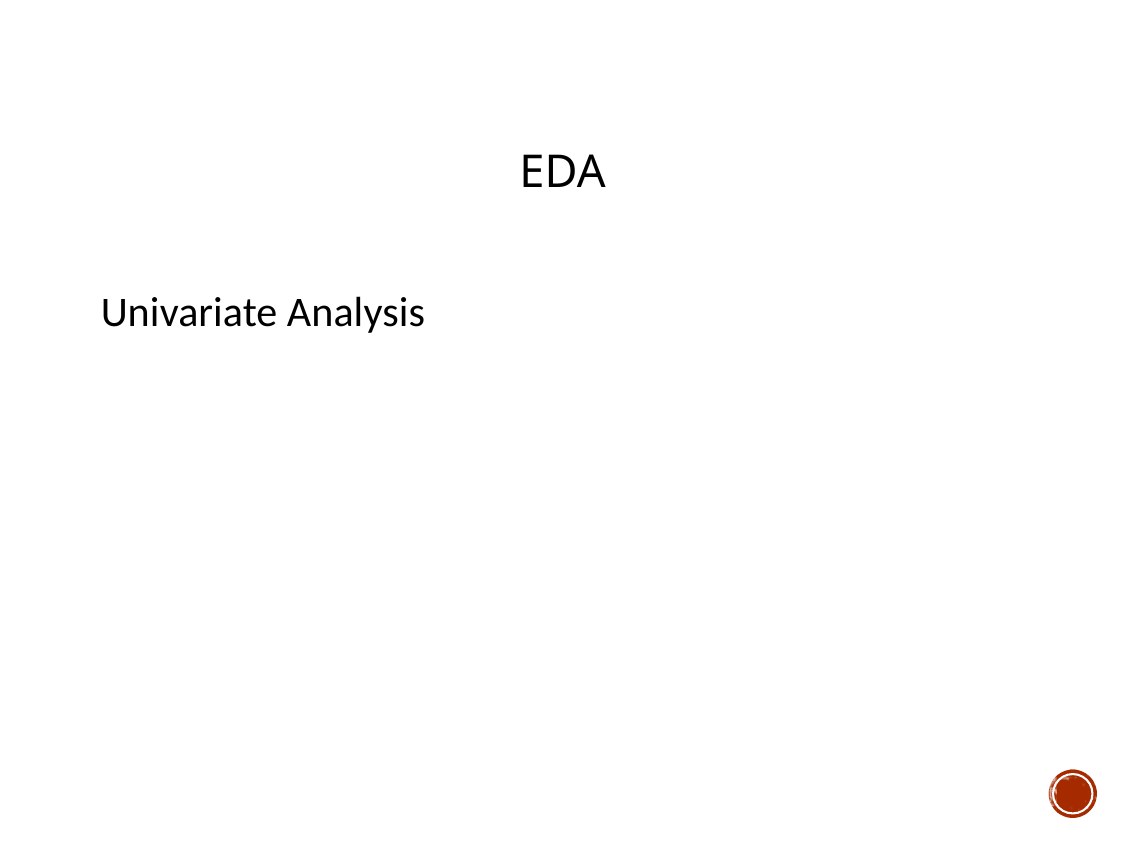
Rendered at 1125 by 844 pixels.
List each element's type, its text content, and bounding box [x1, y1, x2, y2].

list Univariate Analysis [89, 166, 1036, 445]
title EDA [23, 131, 1102, 212]
